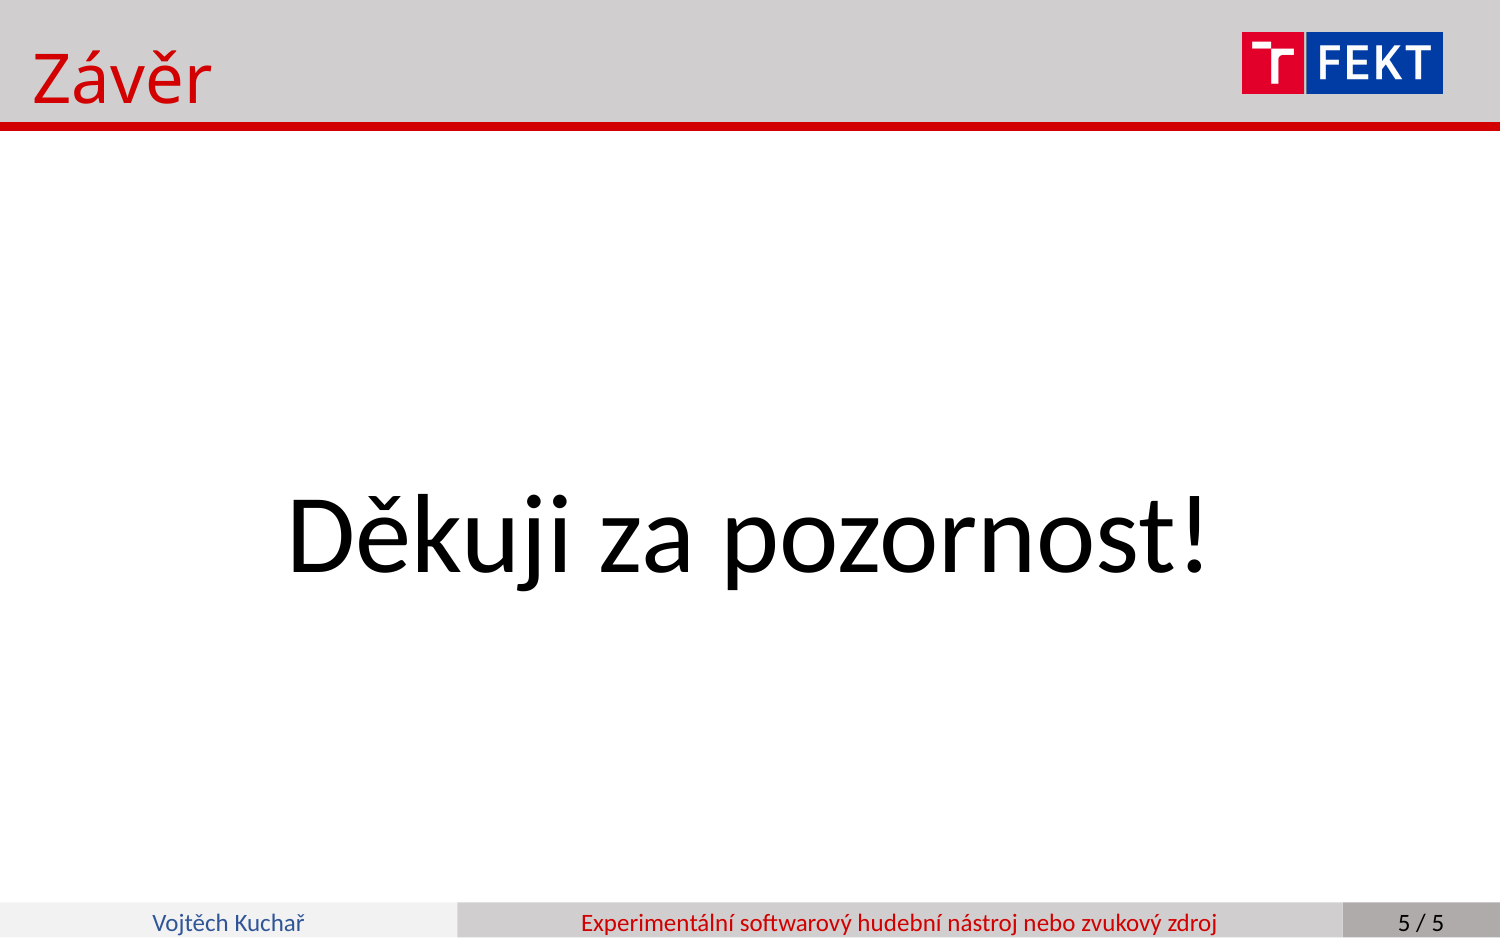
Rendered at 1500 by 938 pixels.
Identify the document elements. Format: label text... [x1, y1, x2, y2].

text_box Experimentální softwarový hudební nástroj nebo zvukový zdroj [457, 902, 1342, 938]
list Děkuji za pozornost! [103, 197, 1397, 845]
text_box 5 / 5 [1342, 902, 1500, 938]
title Závěr [0, 0, 1500, 122]
text_box Vojtěch Kuchař [0, 902, 457, 938]
picture [1242, 32, 1443, 94]
